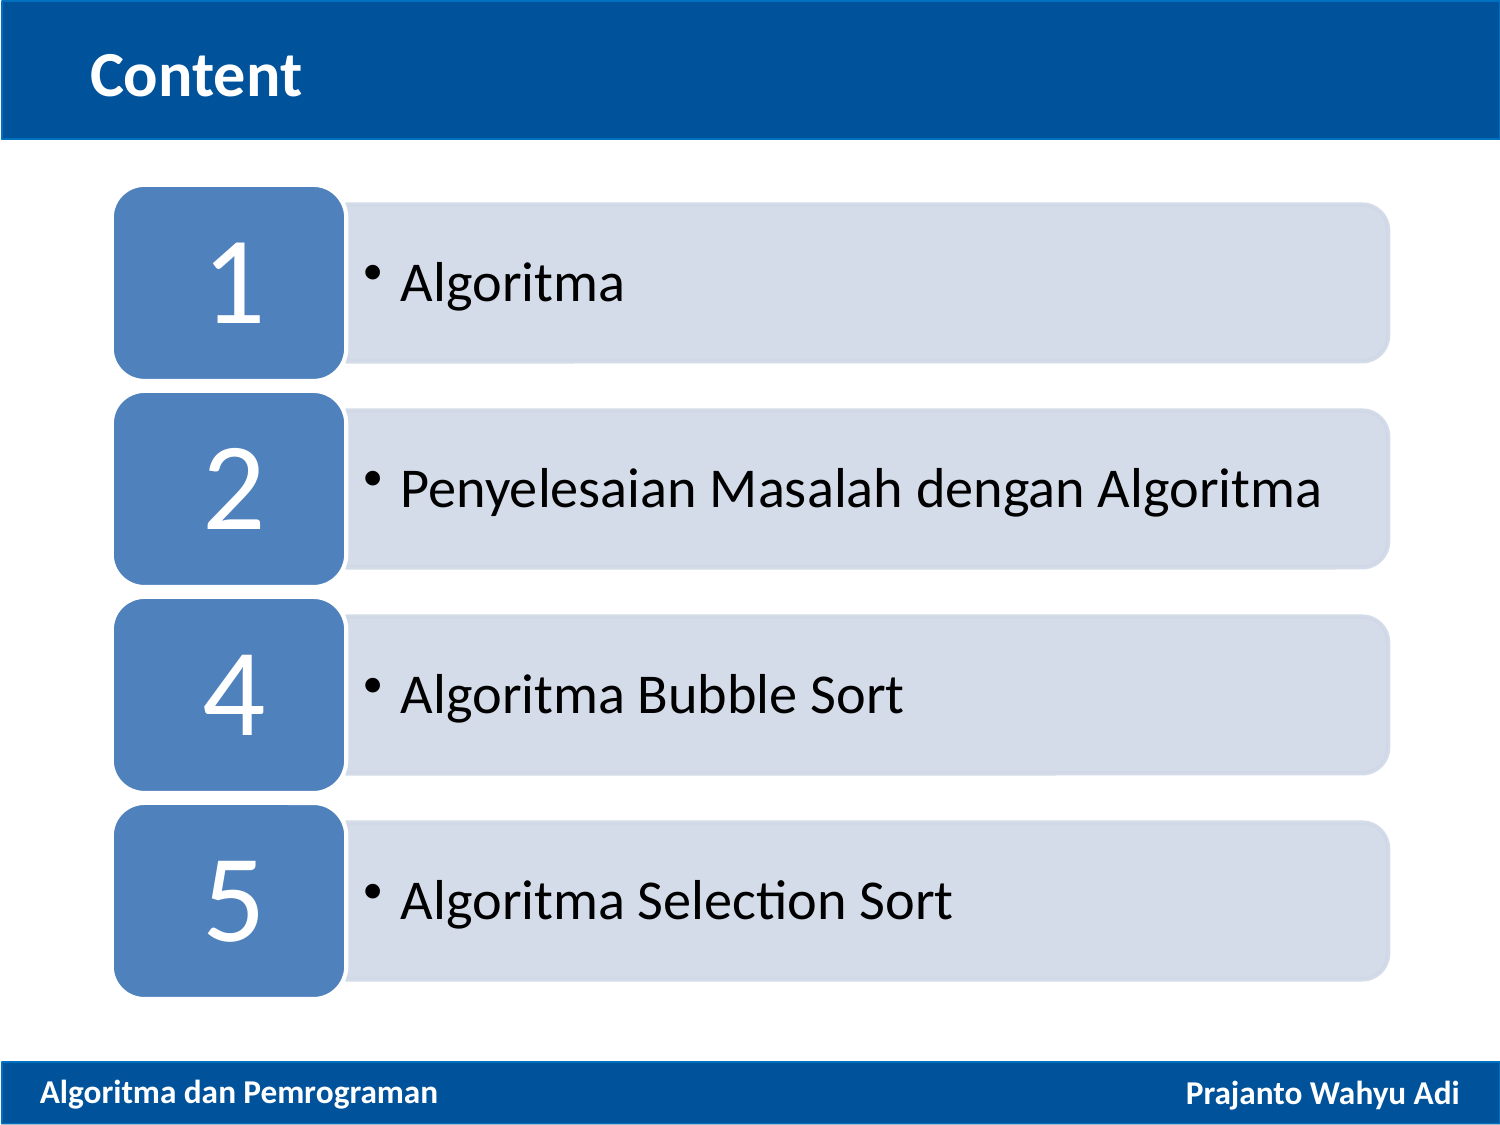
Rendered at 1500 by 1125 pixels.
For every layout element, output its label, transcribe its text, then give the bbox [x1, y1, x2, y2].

picture [0, 0, 1500, 1125]
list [74, 184, 1426, 1000]
title Content [75, 24, 1425, 118]
